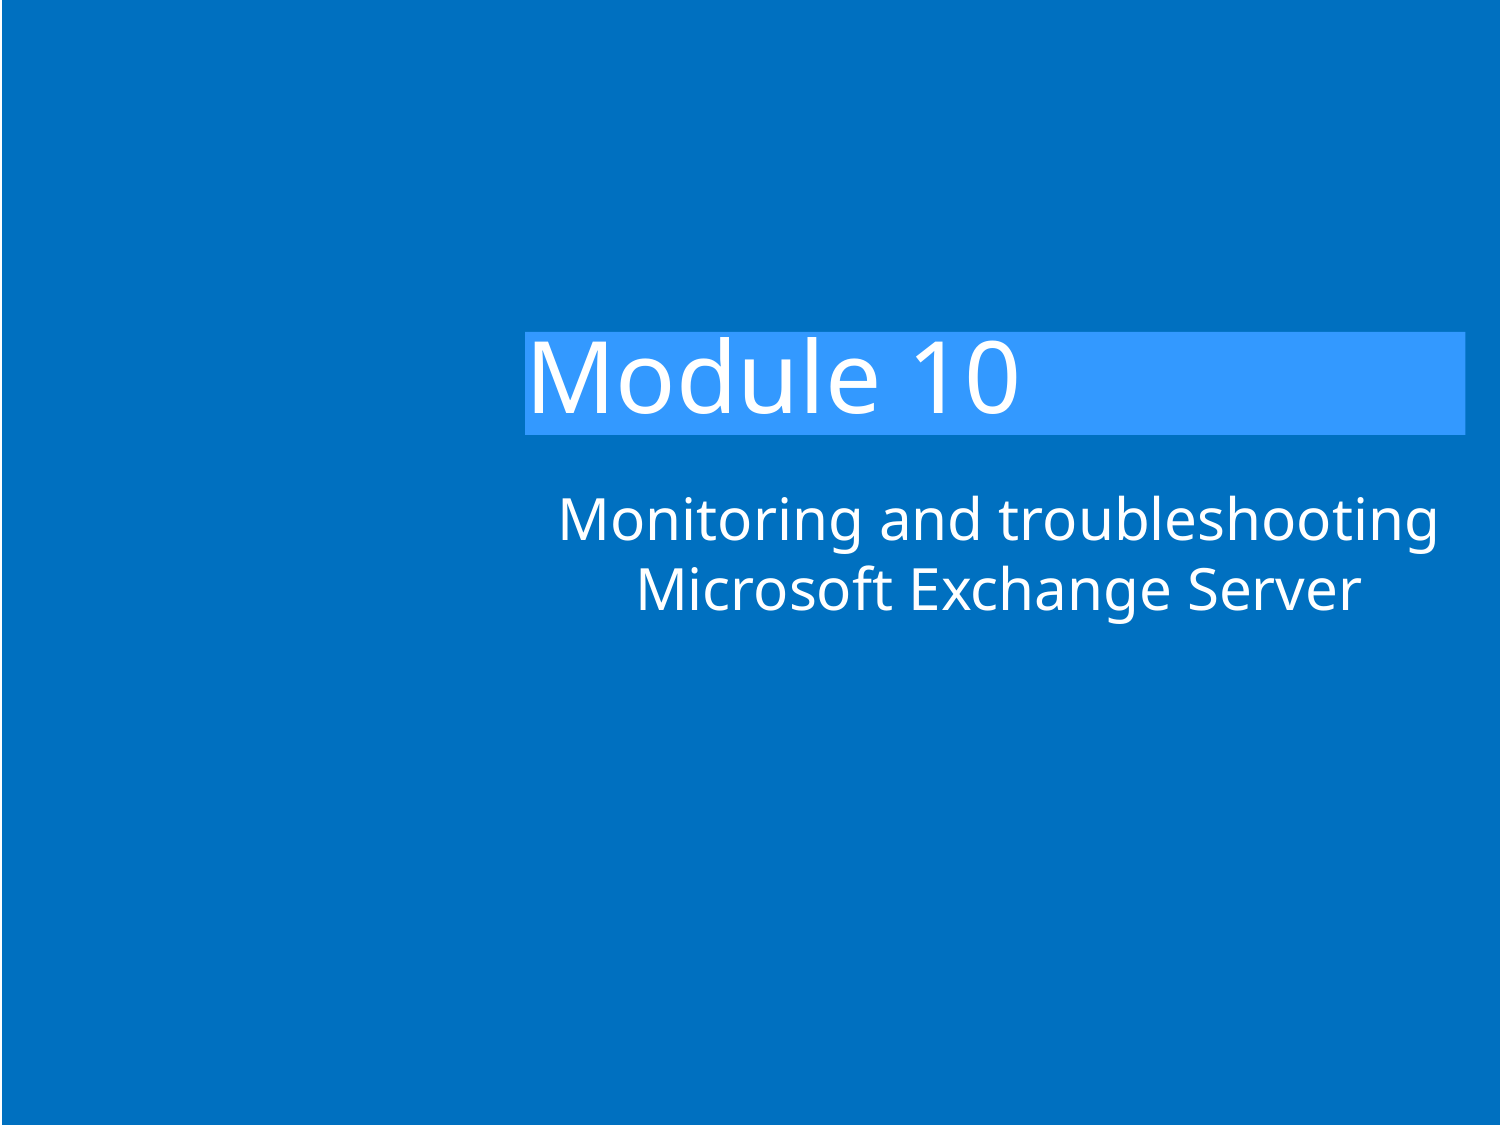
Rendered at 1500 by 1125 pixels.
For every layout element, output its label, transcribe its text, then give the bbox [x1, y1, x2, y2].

title Module 10 [524, 331, 1466, 436]
subtitle Monitoring and troubleshooting Microsoft Exchange Server [524, 474, 1473, 657]
